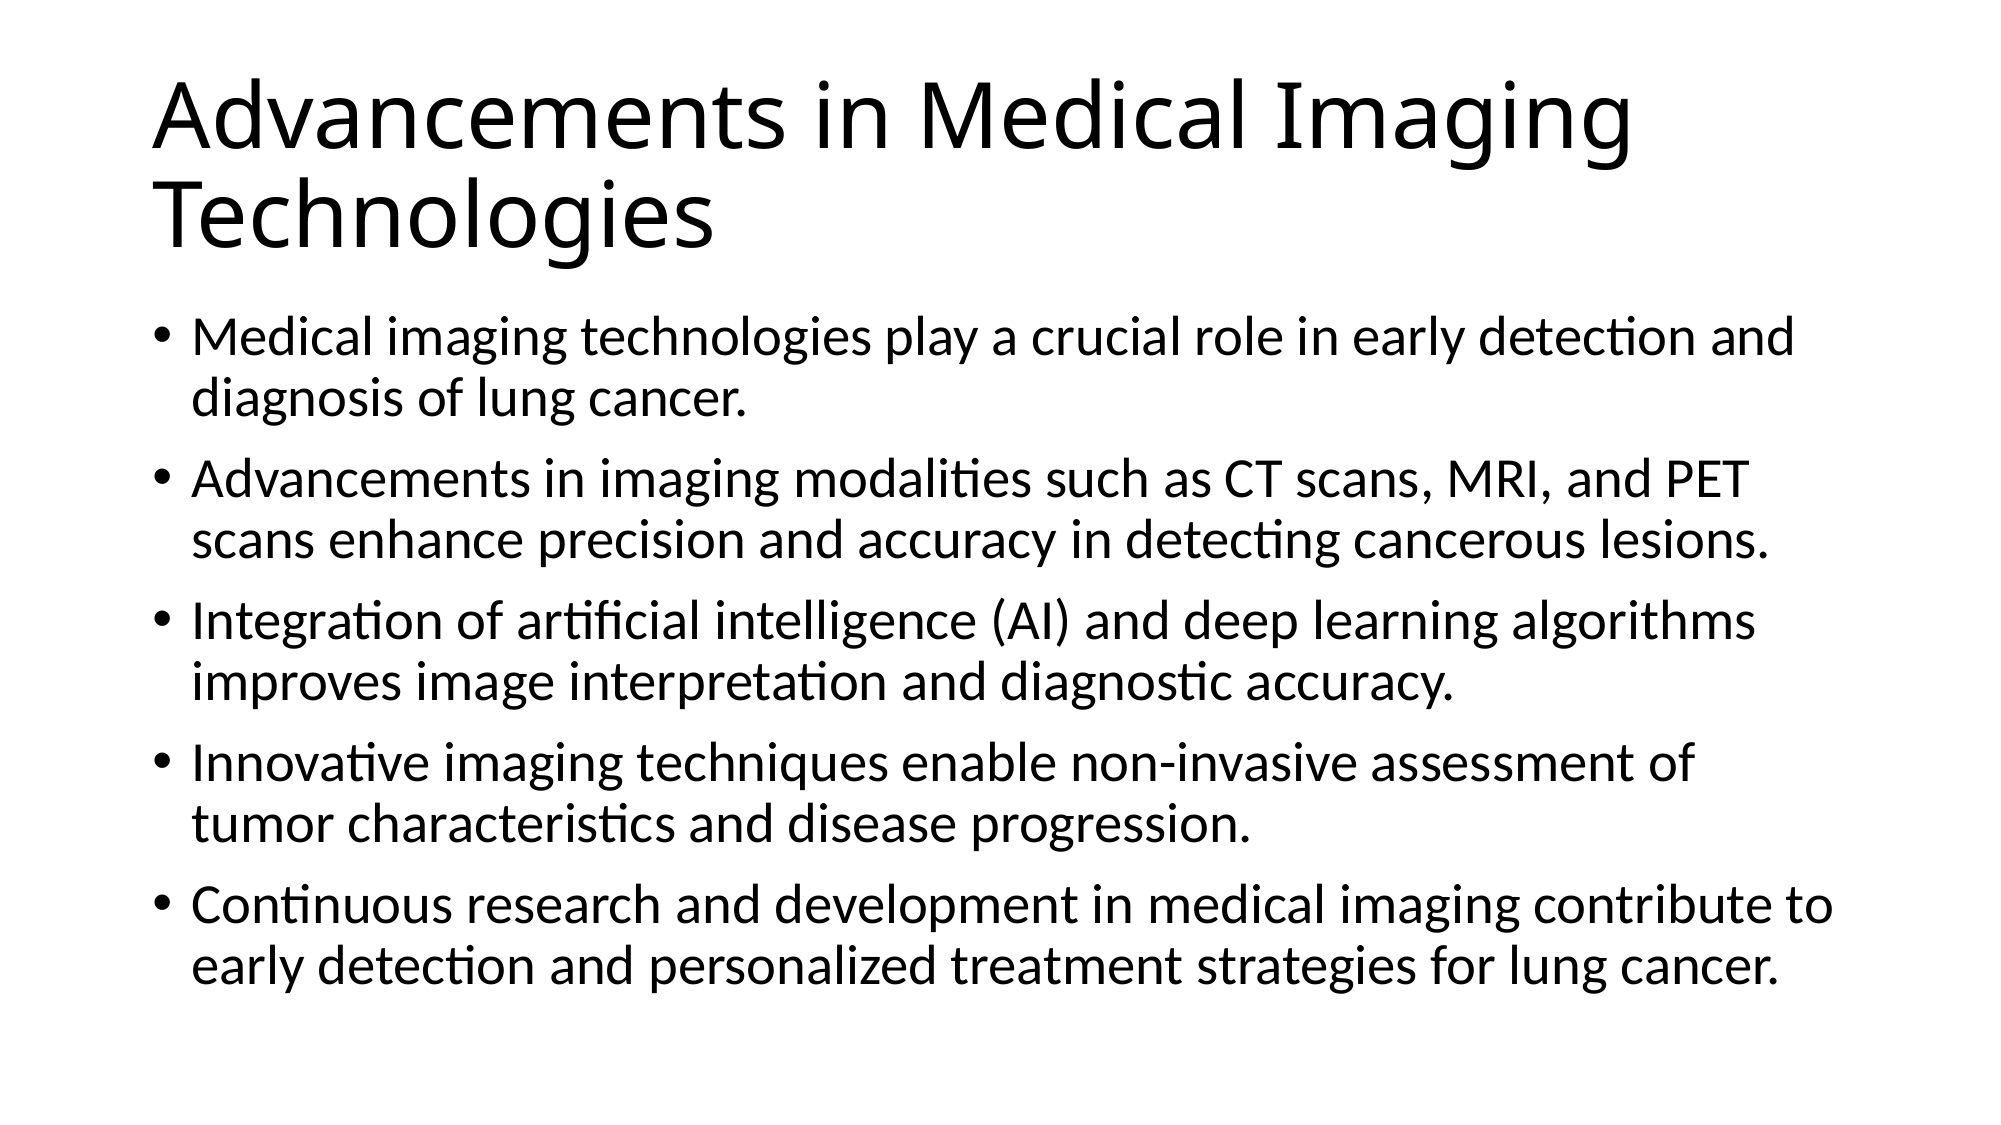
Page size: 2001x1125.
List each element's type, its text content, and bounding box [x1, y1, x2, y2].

title Advancements in Medical Imaging Technologies [137, 59, 1863, 278]
list Medical imaging technologies play a crucial role in early detection and diagnosis of lung cancer. Advancements in imaging modalities such as CT scans, MRI, and PET scans enhance precision and accuracy in detecting cancerous lesions. Integration of artificial intelligence (AI) and deep learning algorithms improves image interpretation and diagnostic accuracy. Innovative imaging techniques enable non-invasive assessment of tumor characteristics and disease progression. Continuous research and development in medical imaging contribute to early detection and personalized treatment strategies for lung cancer. [137, 299, 1863, 1014]
